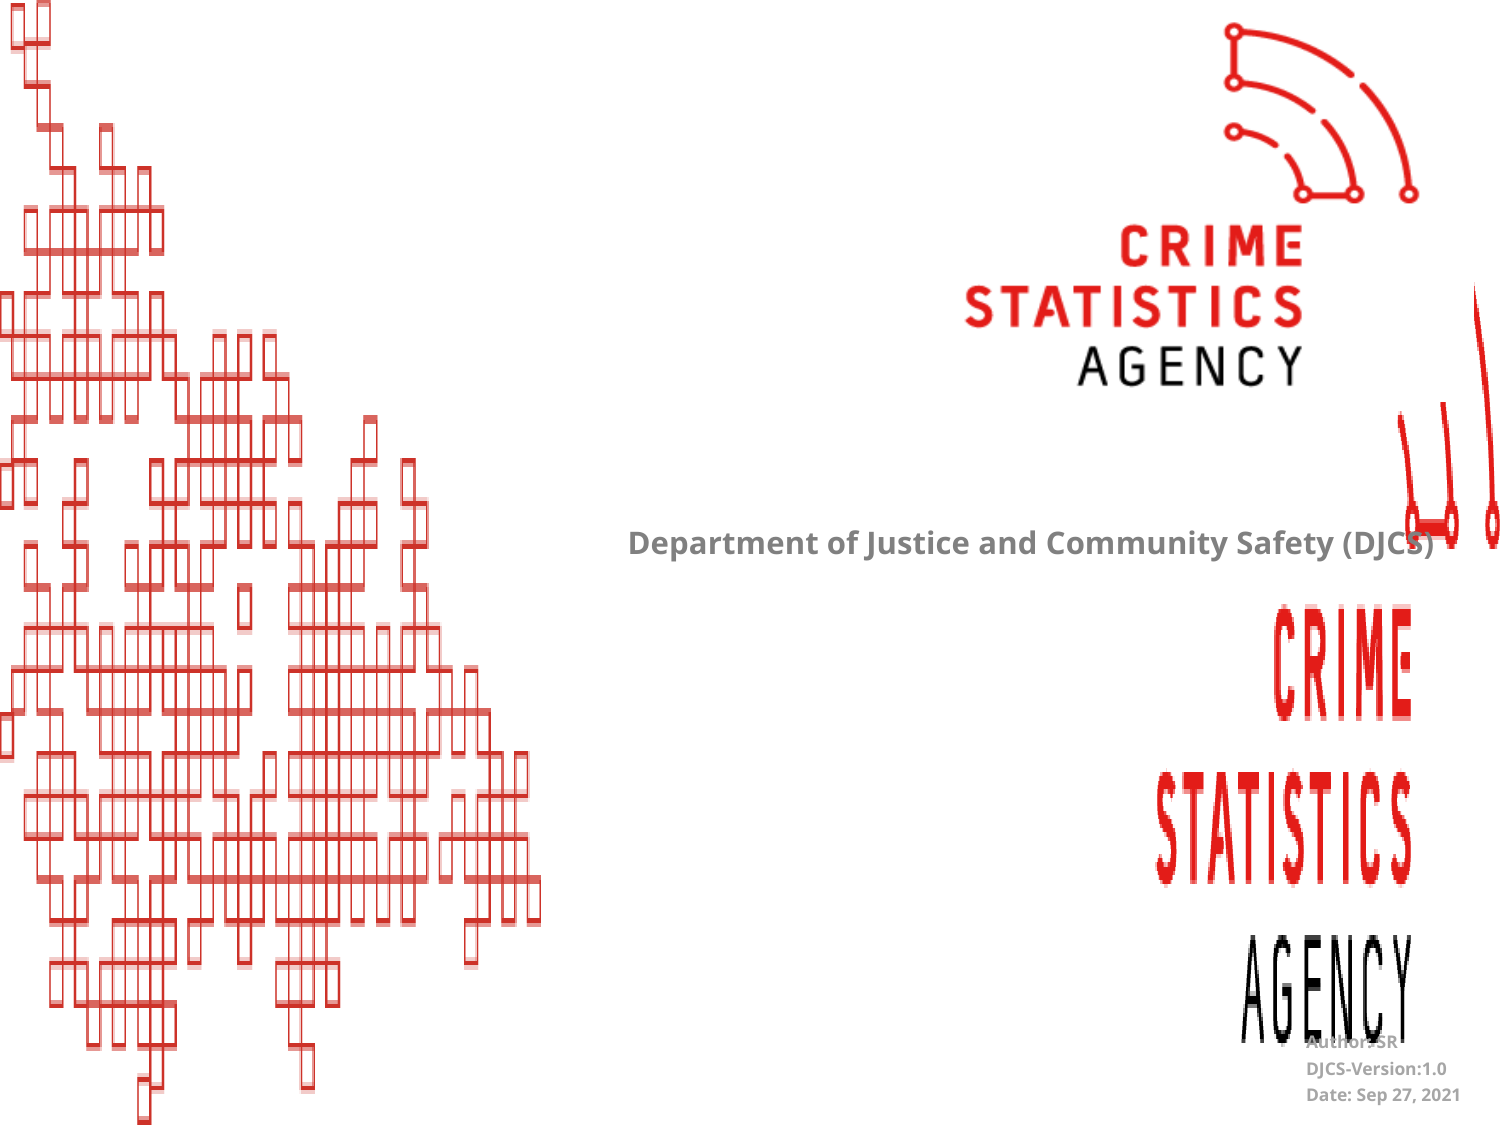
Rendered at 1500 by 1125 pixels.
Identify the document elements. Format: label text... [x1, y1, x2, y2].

picture [0, 0, 1500, 1125]
subtitle Author: SR DJCS-Version:1.0 Date: Sep 27, 2021 [1291, 1020, 1494, 1118]
text_box Department of Justice and Community Safety (DJCS) [612, 508, 1494, 606]
